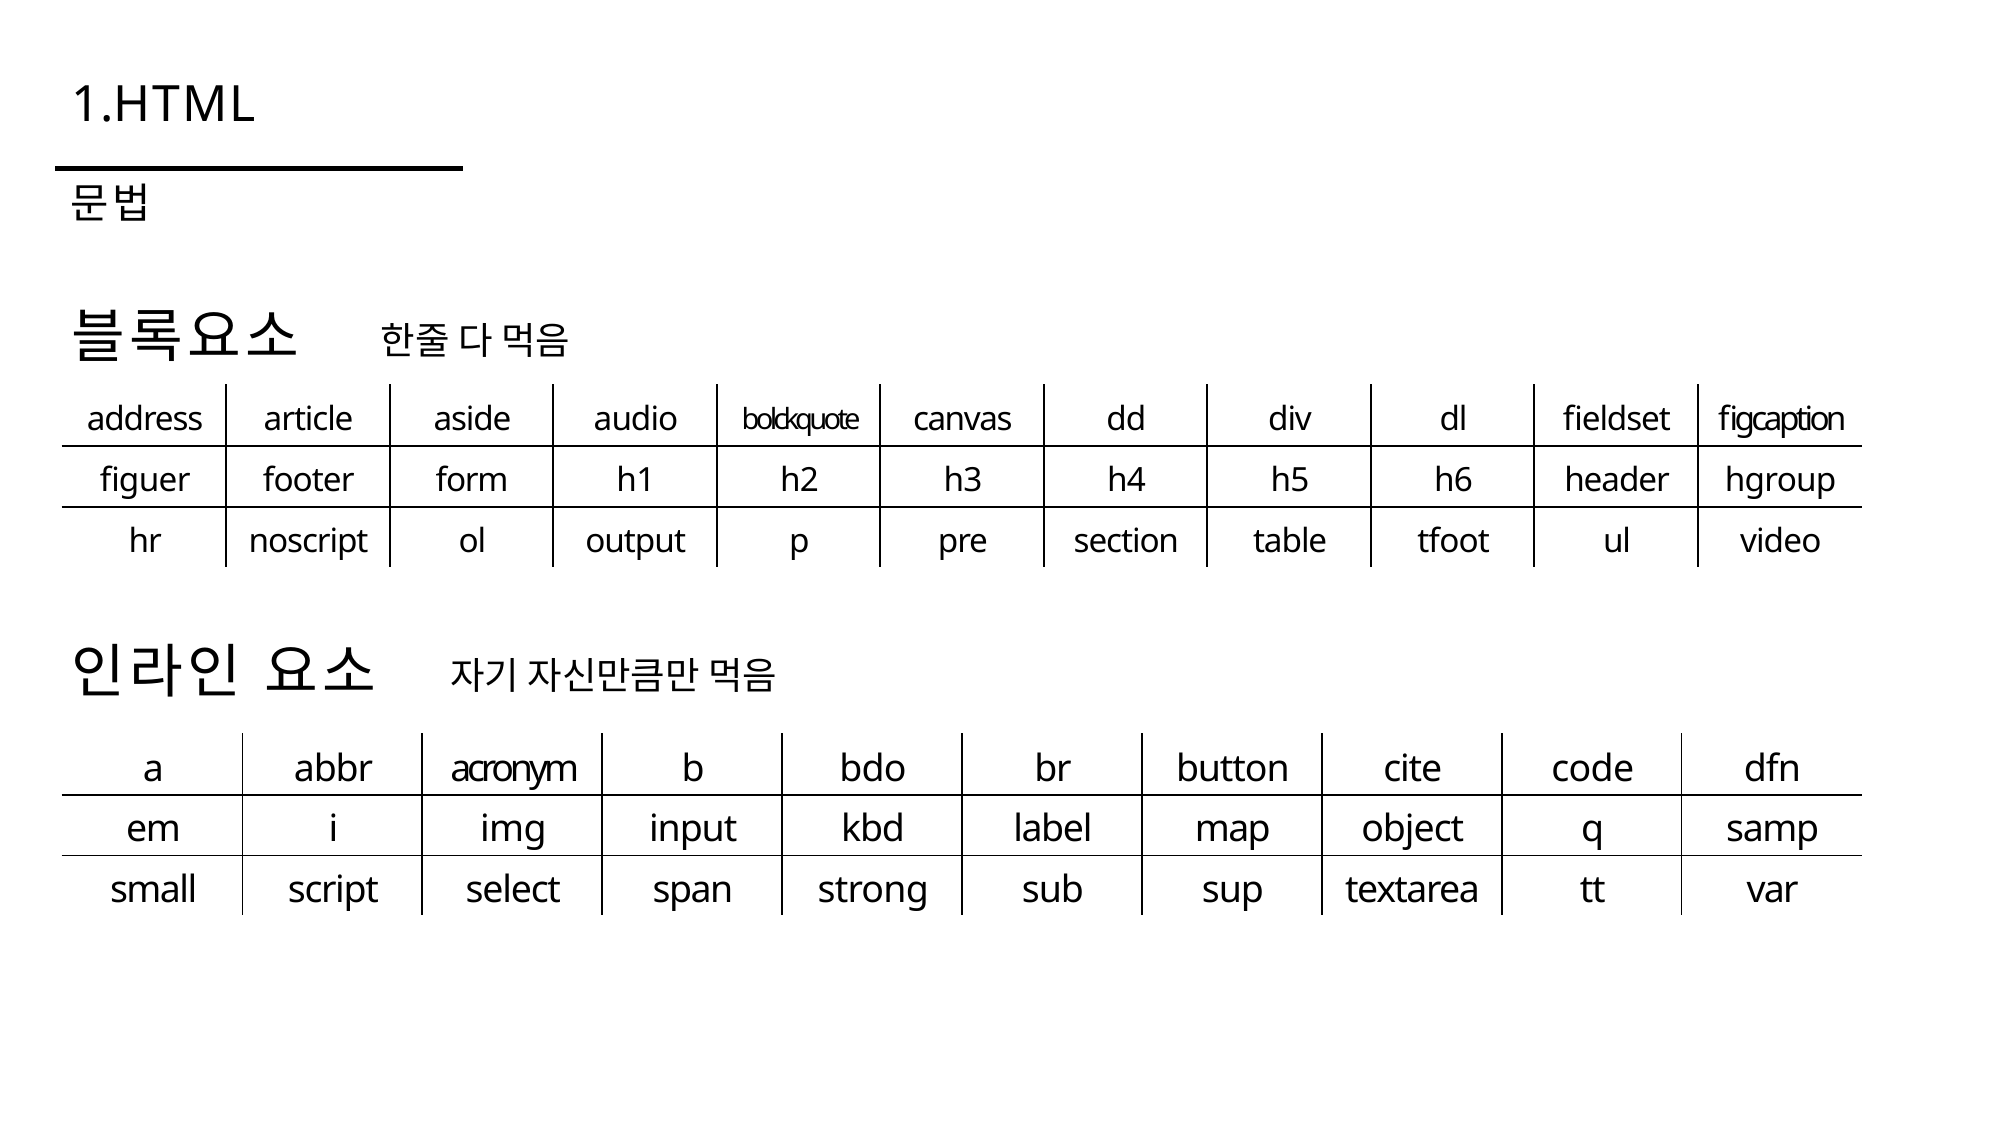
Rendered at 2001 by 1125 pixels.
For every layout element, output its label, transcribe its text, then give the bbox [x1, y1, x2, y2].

table_header audio [554, 386, 716, 445]
text_box 인라인 요소 [69, 632, 450, 705]
table_cell q [1503, 796, 1681, 855]
table_cell input [603, 796, 781, 855]
table_cell script [243, 856, 421, 915]
table_cell hr [63, 508, 225, 567]
table_cell h1 [554, 447, 716, 506]
table_cell ul [1535, 508, 1697, 567]
table_header aside [391, 386, 552, 445]
table_header bolckquote [718, 386, 879, 445]
table_cell section [1045, 508, 1206, 567]
table_header br [963, 735, 1141, 794]
table_cell select [423, 856, 601, 915]
table_header bdo [783, 735, 961, 794]
table_cell em [63, 796, 242, 855]
table_header address [63, 386, 225, 445]
table_cell h5 [1208, 447, 1370, 506]
table_cell var [1682, 856, 1861, 915]
text_box 문법 [68, 174, 272, 227]
table_header abbr [243, 735, 421, 794]
table_cell h6 [1372, 447, 1533, 506]
table_cell sub [963, 856, 1141, 915]
table_cell samp [1682, 796, 1861, 855]
table_header fieldset [1535, 386, 1697, 445]
table_header figcaption [1699, 386, 1860, 445]
table_cell output [554, 508, 716, 567]
title 블록요소 [69, 296, 384, 384]
table_header b [603, 735, 781, 794]
table_header cite [1323, 735, 1501, 794]
text_box 1.HTML [69, 69, 346, 132]
table_cell p [718, 508, 879, 567]
table_header dfn [1682, 735, 1861, 794]
table_header button [1143, 735, 1321, 794]
table_cell span [603, 856, 781, 915]
table_cell img [423, 796, 601, 855]
table_cell hgroup [1699, 447, 1860, 506]
table_cell tt [1503, 856, 1681, 915]
table_header dl [1372, 386, 1533, 445]
table_header canvas [881, 386, 1043, 445]
table_cell ol [391, 508, 552, 567]
table_header div [1208, 386, 1370, 445]
table_cell pre [881, 508, 1043, 567]
table_cell small [63, 856, 242, 915]
table_cell noscript [227, 508, 389, 567]
text_box 자기 자신만큼만 먹음 [435, 644, 829, 705]
table_cell h3 [881, 447, 1043, 506]
table_cell video [1699, 508, 1860, 567]
text_box 한줄 다 먹음 [366, 308, 610, 370]
table_cell label [963, 796, 1141, 855]
table_cell map [1143, 796, 1321, 855]
table_cell footer [227, 447, 389, 506]
table_cell figuer [63, 447, 225, 506]
table_header acronym [423, 735, 601, 794]
table_cell sup [1143, 856, 1321, 915]
table_cell form [391, 447, 552, 506]
table_cell h4 [1045, 447, 1206, 506]
table_cell i [243, 796, 421, 855]
table_cell strong [783, 856, 961, 915]
table_cell kbd [783, 796, 961, 855]
table_cell header [1535, 447, 1697, 506]
table_cell tfoot [1372, 508, 1533, 567]
table_cell table [1208, 508, 1370, 567]
table_header code [1503, 735, 1681, 794]
table_header a [63, 735, 242, 794]
table_header article [227, 386, 389, 445]
table_cell textarea [1323, 856, 1501, 915]
table_header dd [1045, 386, 1206, 445]
table_cell h2 [718, 447, 879, 506]
table_cell object [1323, 796, 1501, 855]
